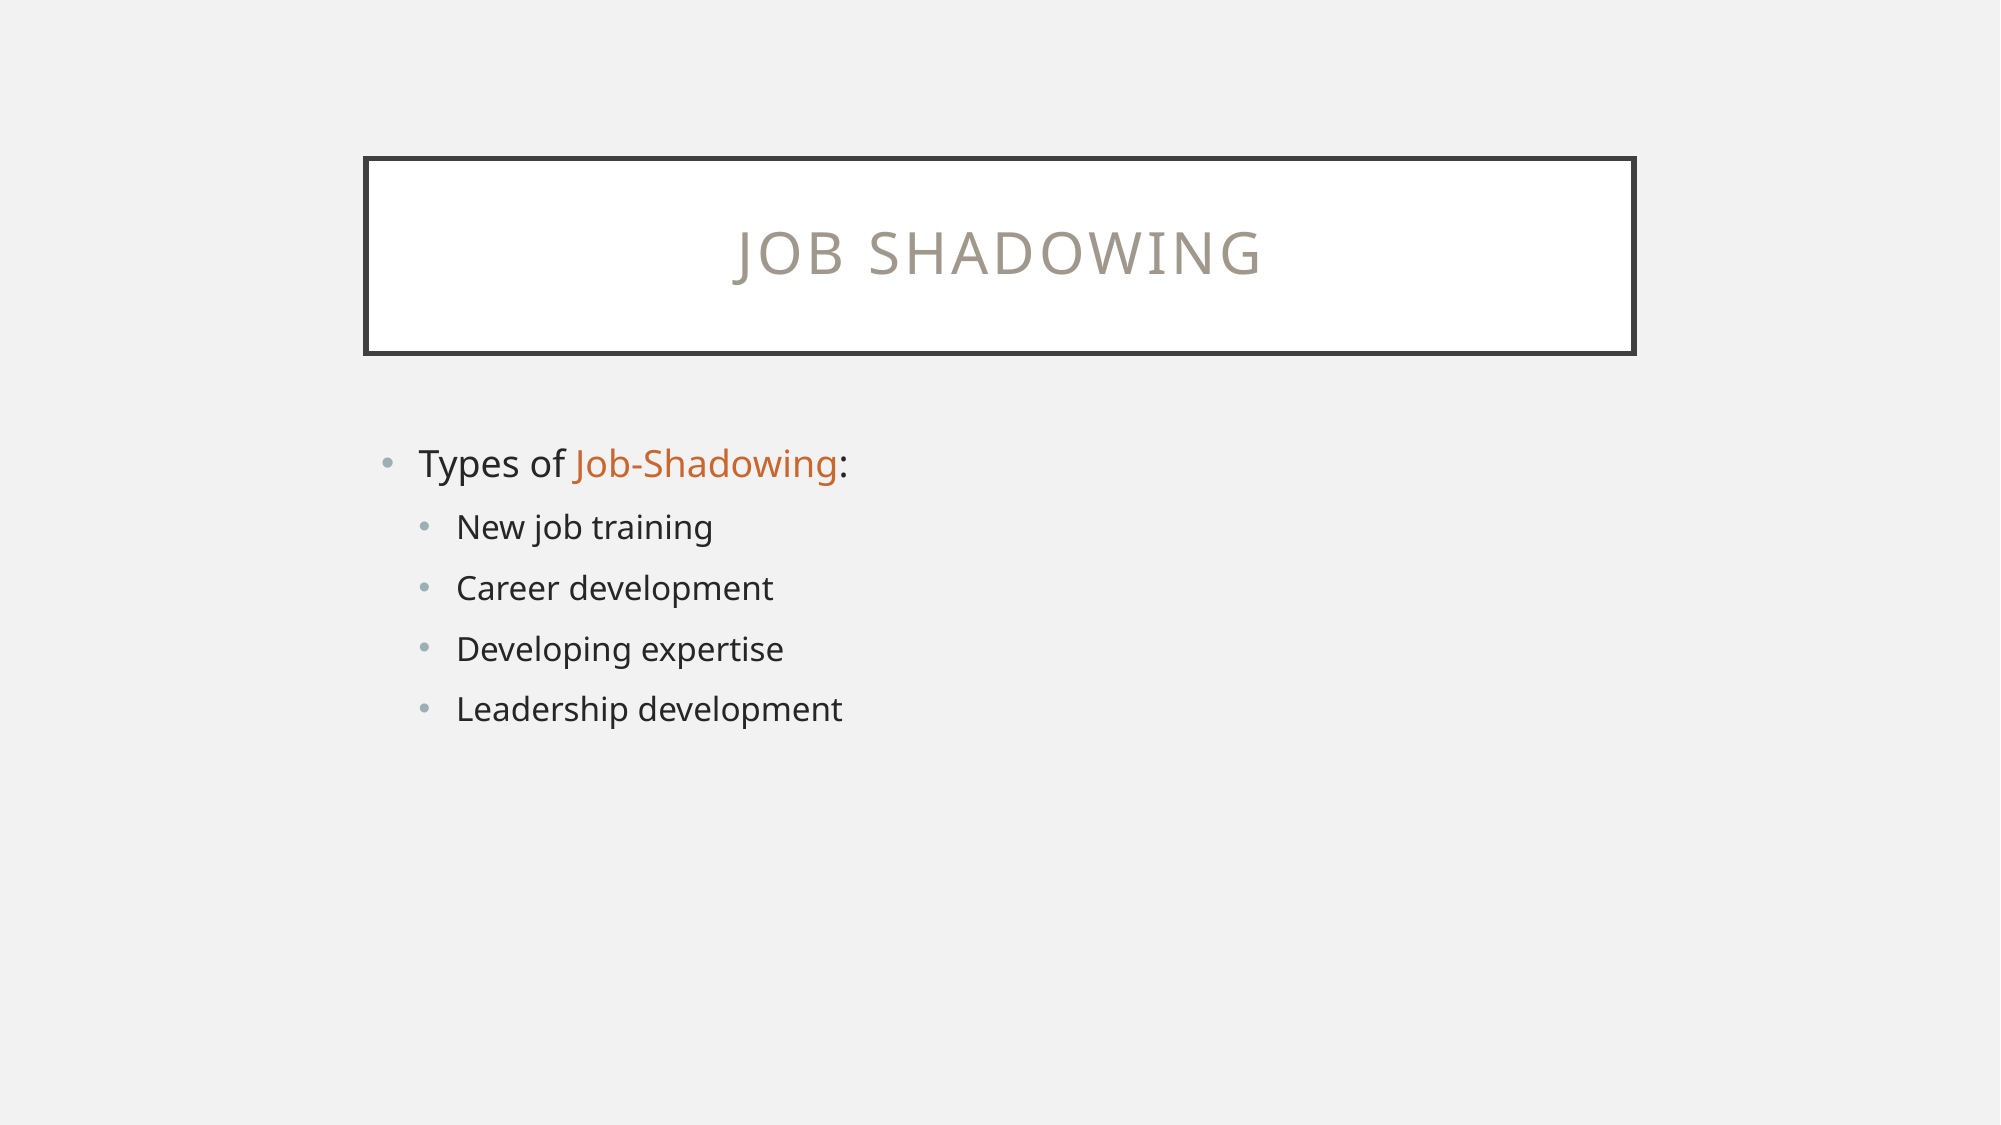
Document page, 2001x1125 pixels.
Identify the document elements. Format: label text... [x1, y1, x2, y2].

list Types of Job-Shadowing: New job training Career development Developing expertise Leadership development [366, 432, 1634, 942]
title Job shadowing [363, 156, 1637, 356]
